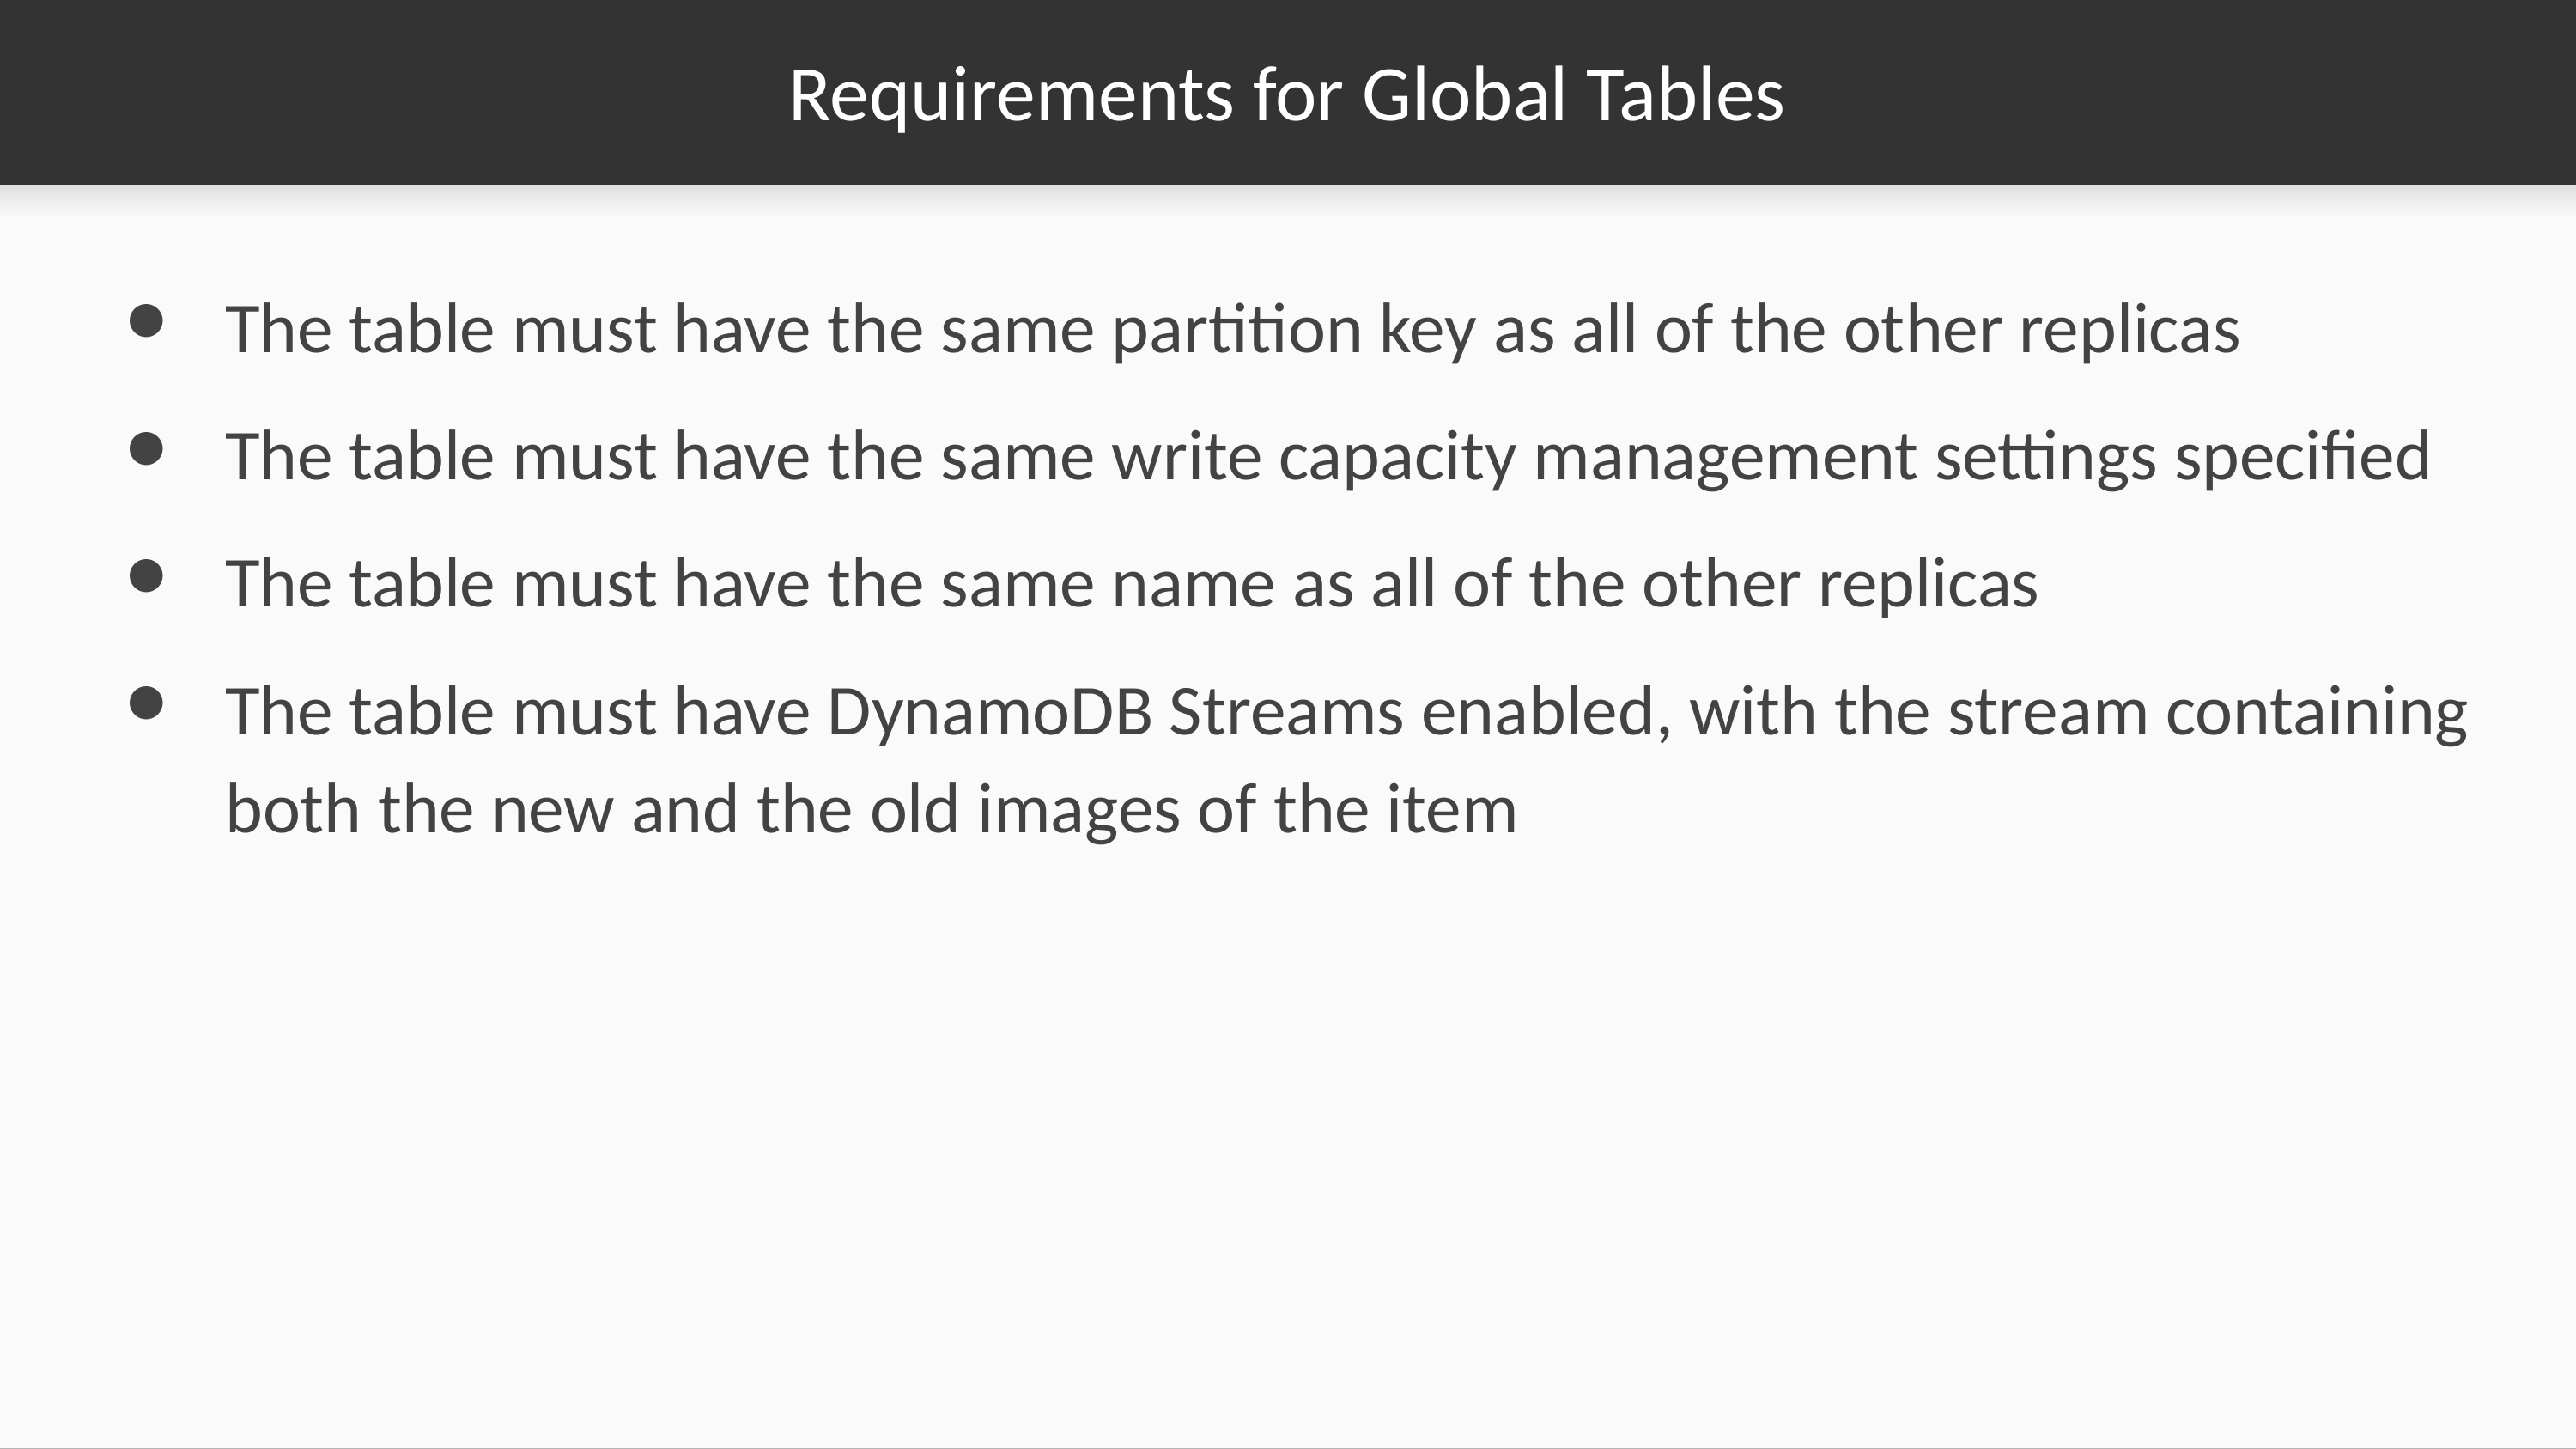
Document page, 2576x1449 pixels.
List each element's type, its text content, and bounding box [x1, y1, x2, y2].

title Requirements for Global Tables [28, 4, 2547, 174]
text_box The table must have the same partition key as all of the other replicas The table must have the same write capacity management settings specified The table must have the same name as all of the other replicas The table must have DynamoDB Streams enabled, with the stream containing both the new and the old images of the item [70, 241, 2568, 1396]
